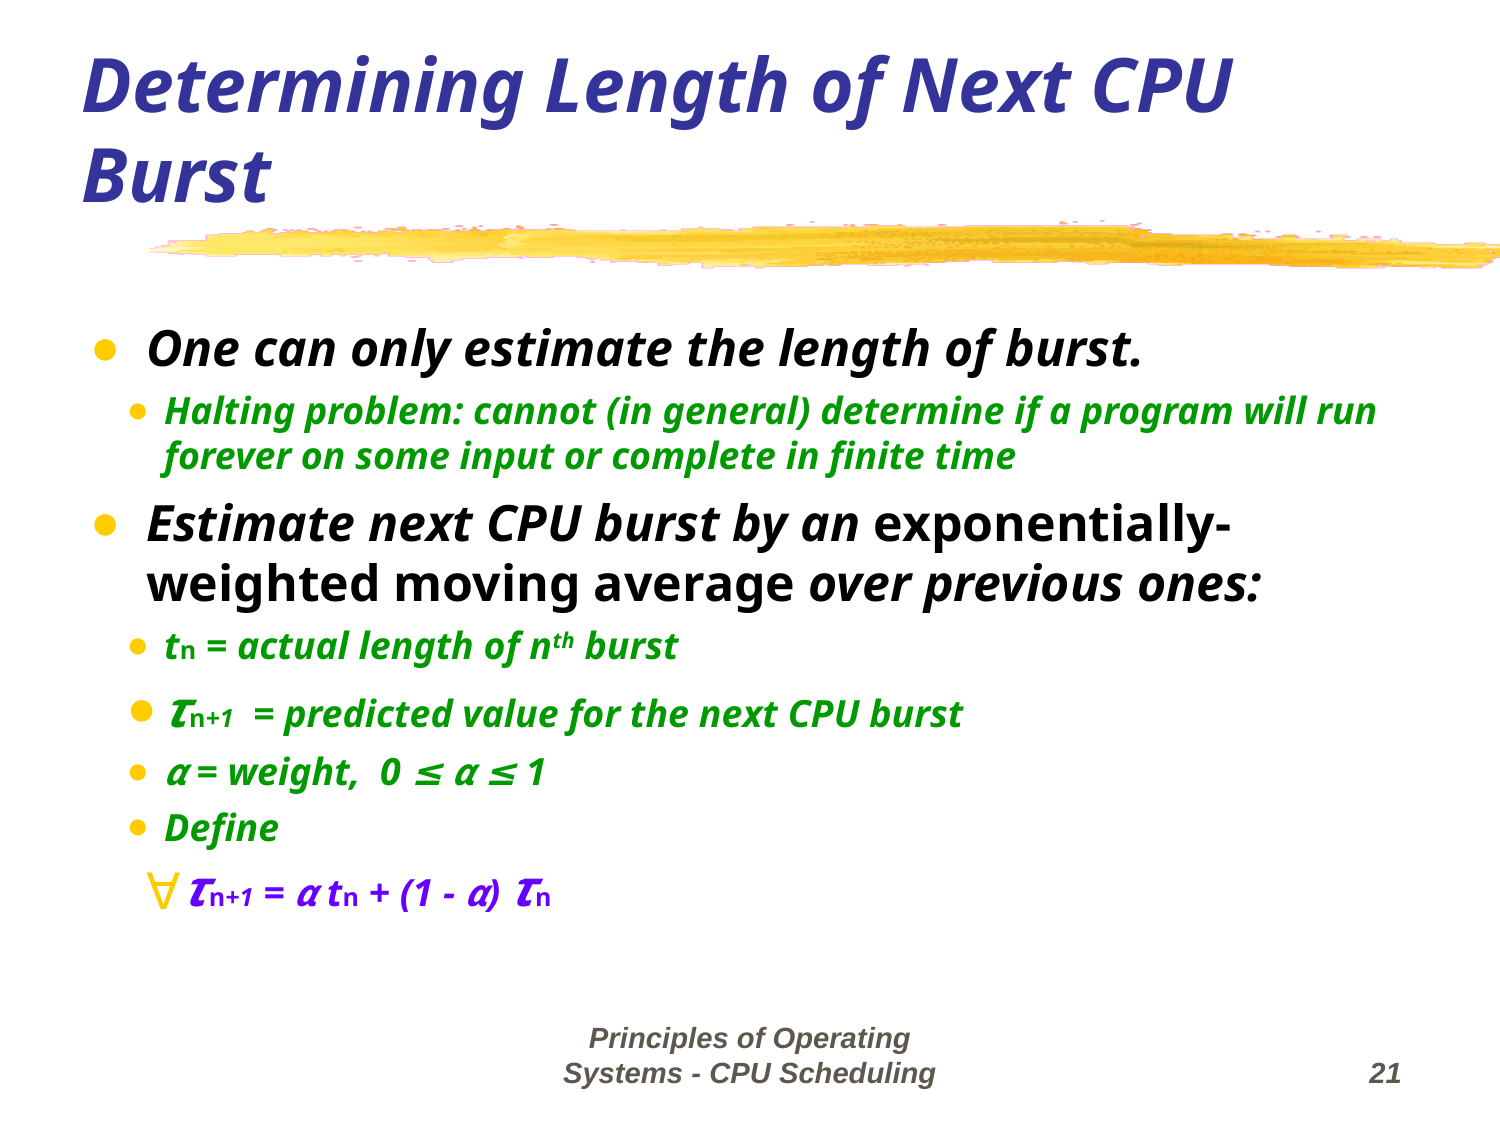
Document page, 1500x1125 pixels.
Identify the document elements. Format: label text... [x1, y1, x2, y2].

picture [150, 215, 1500, 279]
text_box ‹#› [1104, 1021, 1417, 1097]
text_box One can only estimate the length of burst. Halting problem: cannot (in general) determine if a program will run forever on some input or complete in finite time Estimate next CPU burst by an exponentially-weighted moving average over previous ones: tn = actual length of nth burst τn+1 = predicted value for the next CPU burst α = weight, 0 ≤ α ≤ 1 Define τn+1 = α tn + (1 - α) τn [75, 309, 1417, 994]
text_box Principles of Operating Systems - CPU Scheduling [512, 1021, 988, 1097]
text_box Determining Length of Next CPU Burst [66, 37, 1342, 225]
